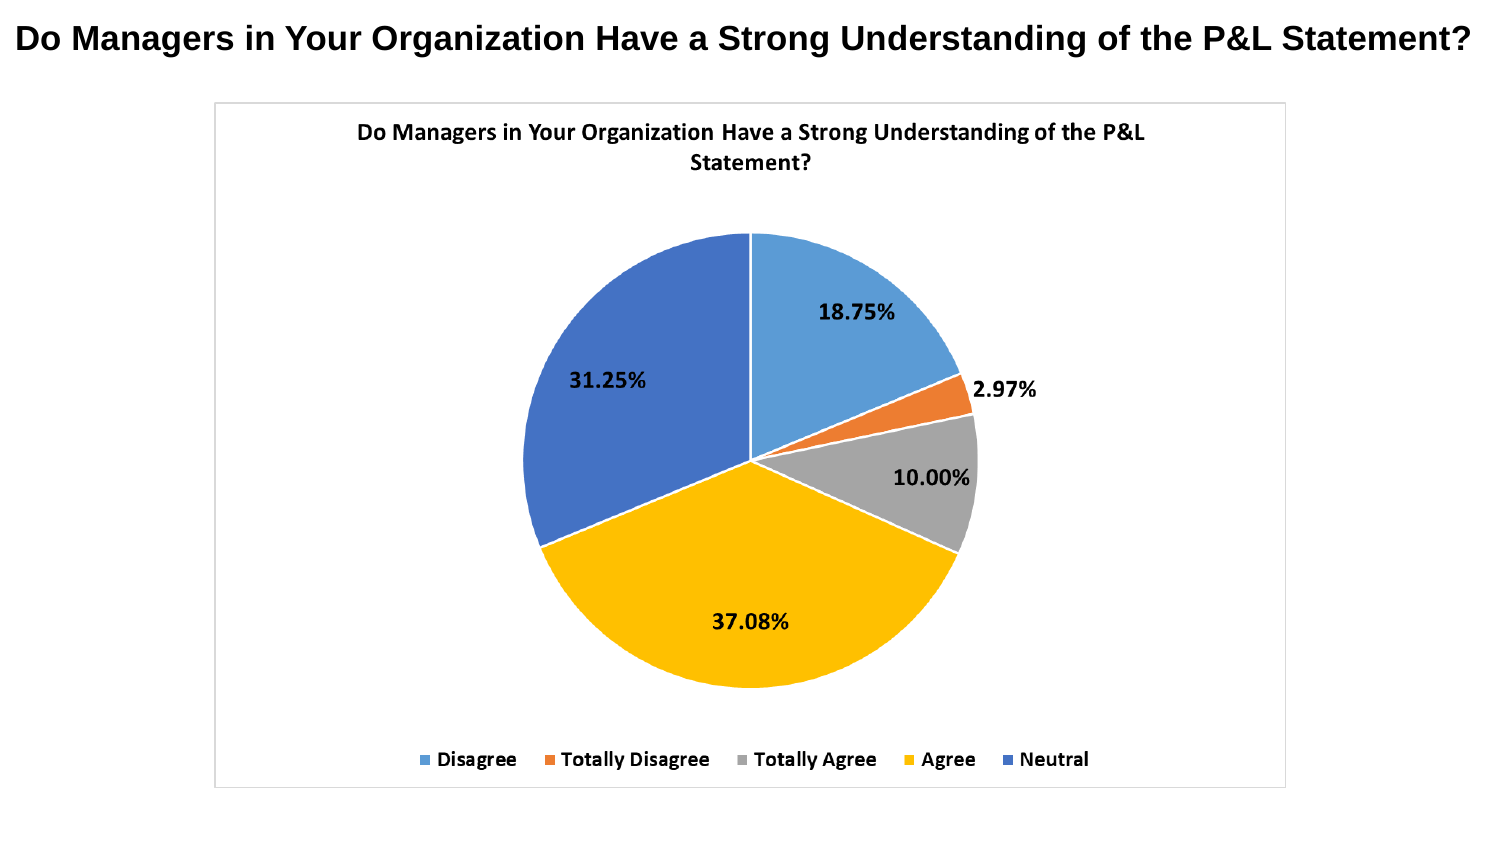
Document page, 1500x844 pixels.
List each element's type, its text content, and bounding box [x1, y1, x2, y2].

title Do Managers in Your Organization Have a Strong Understanding of the P&L Statement? [0, 0, 1500, 109]
picture [214, 101, 1286, 788]
